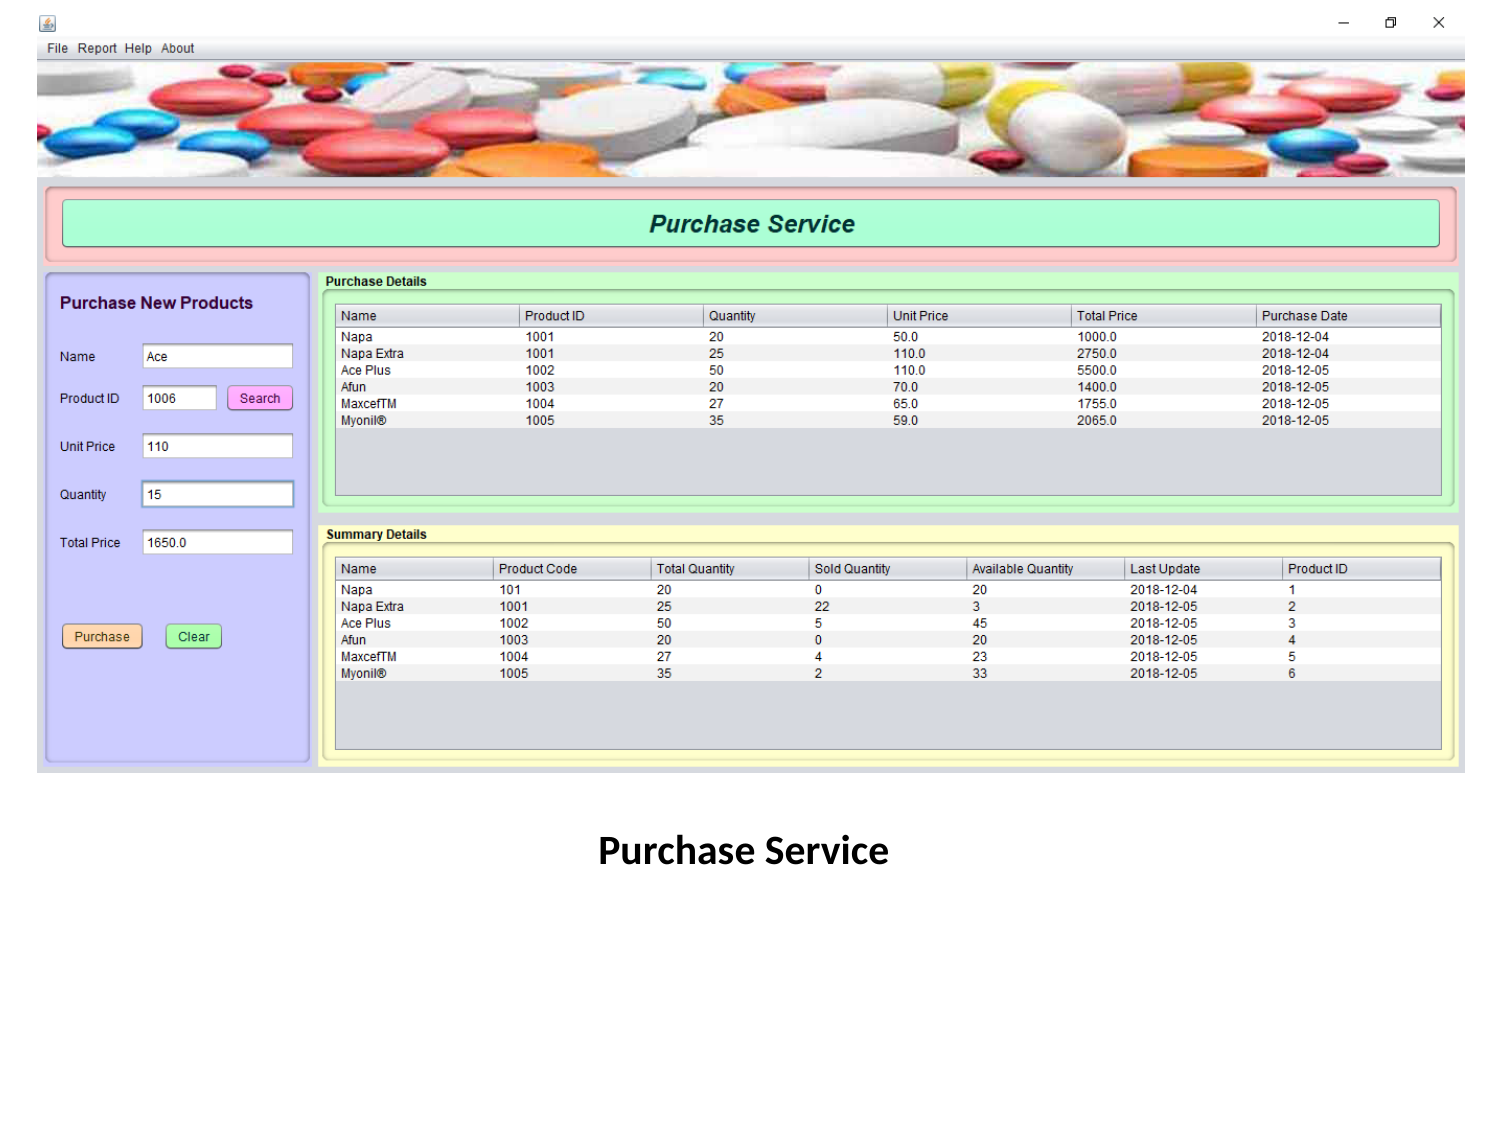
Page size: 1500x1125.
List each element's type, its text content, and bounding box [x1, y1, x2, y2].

title Purchase Service [294, 787, 1194, 881]
picture [37, 12, 1465, 776]
